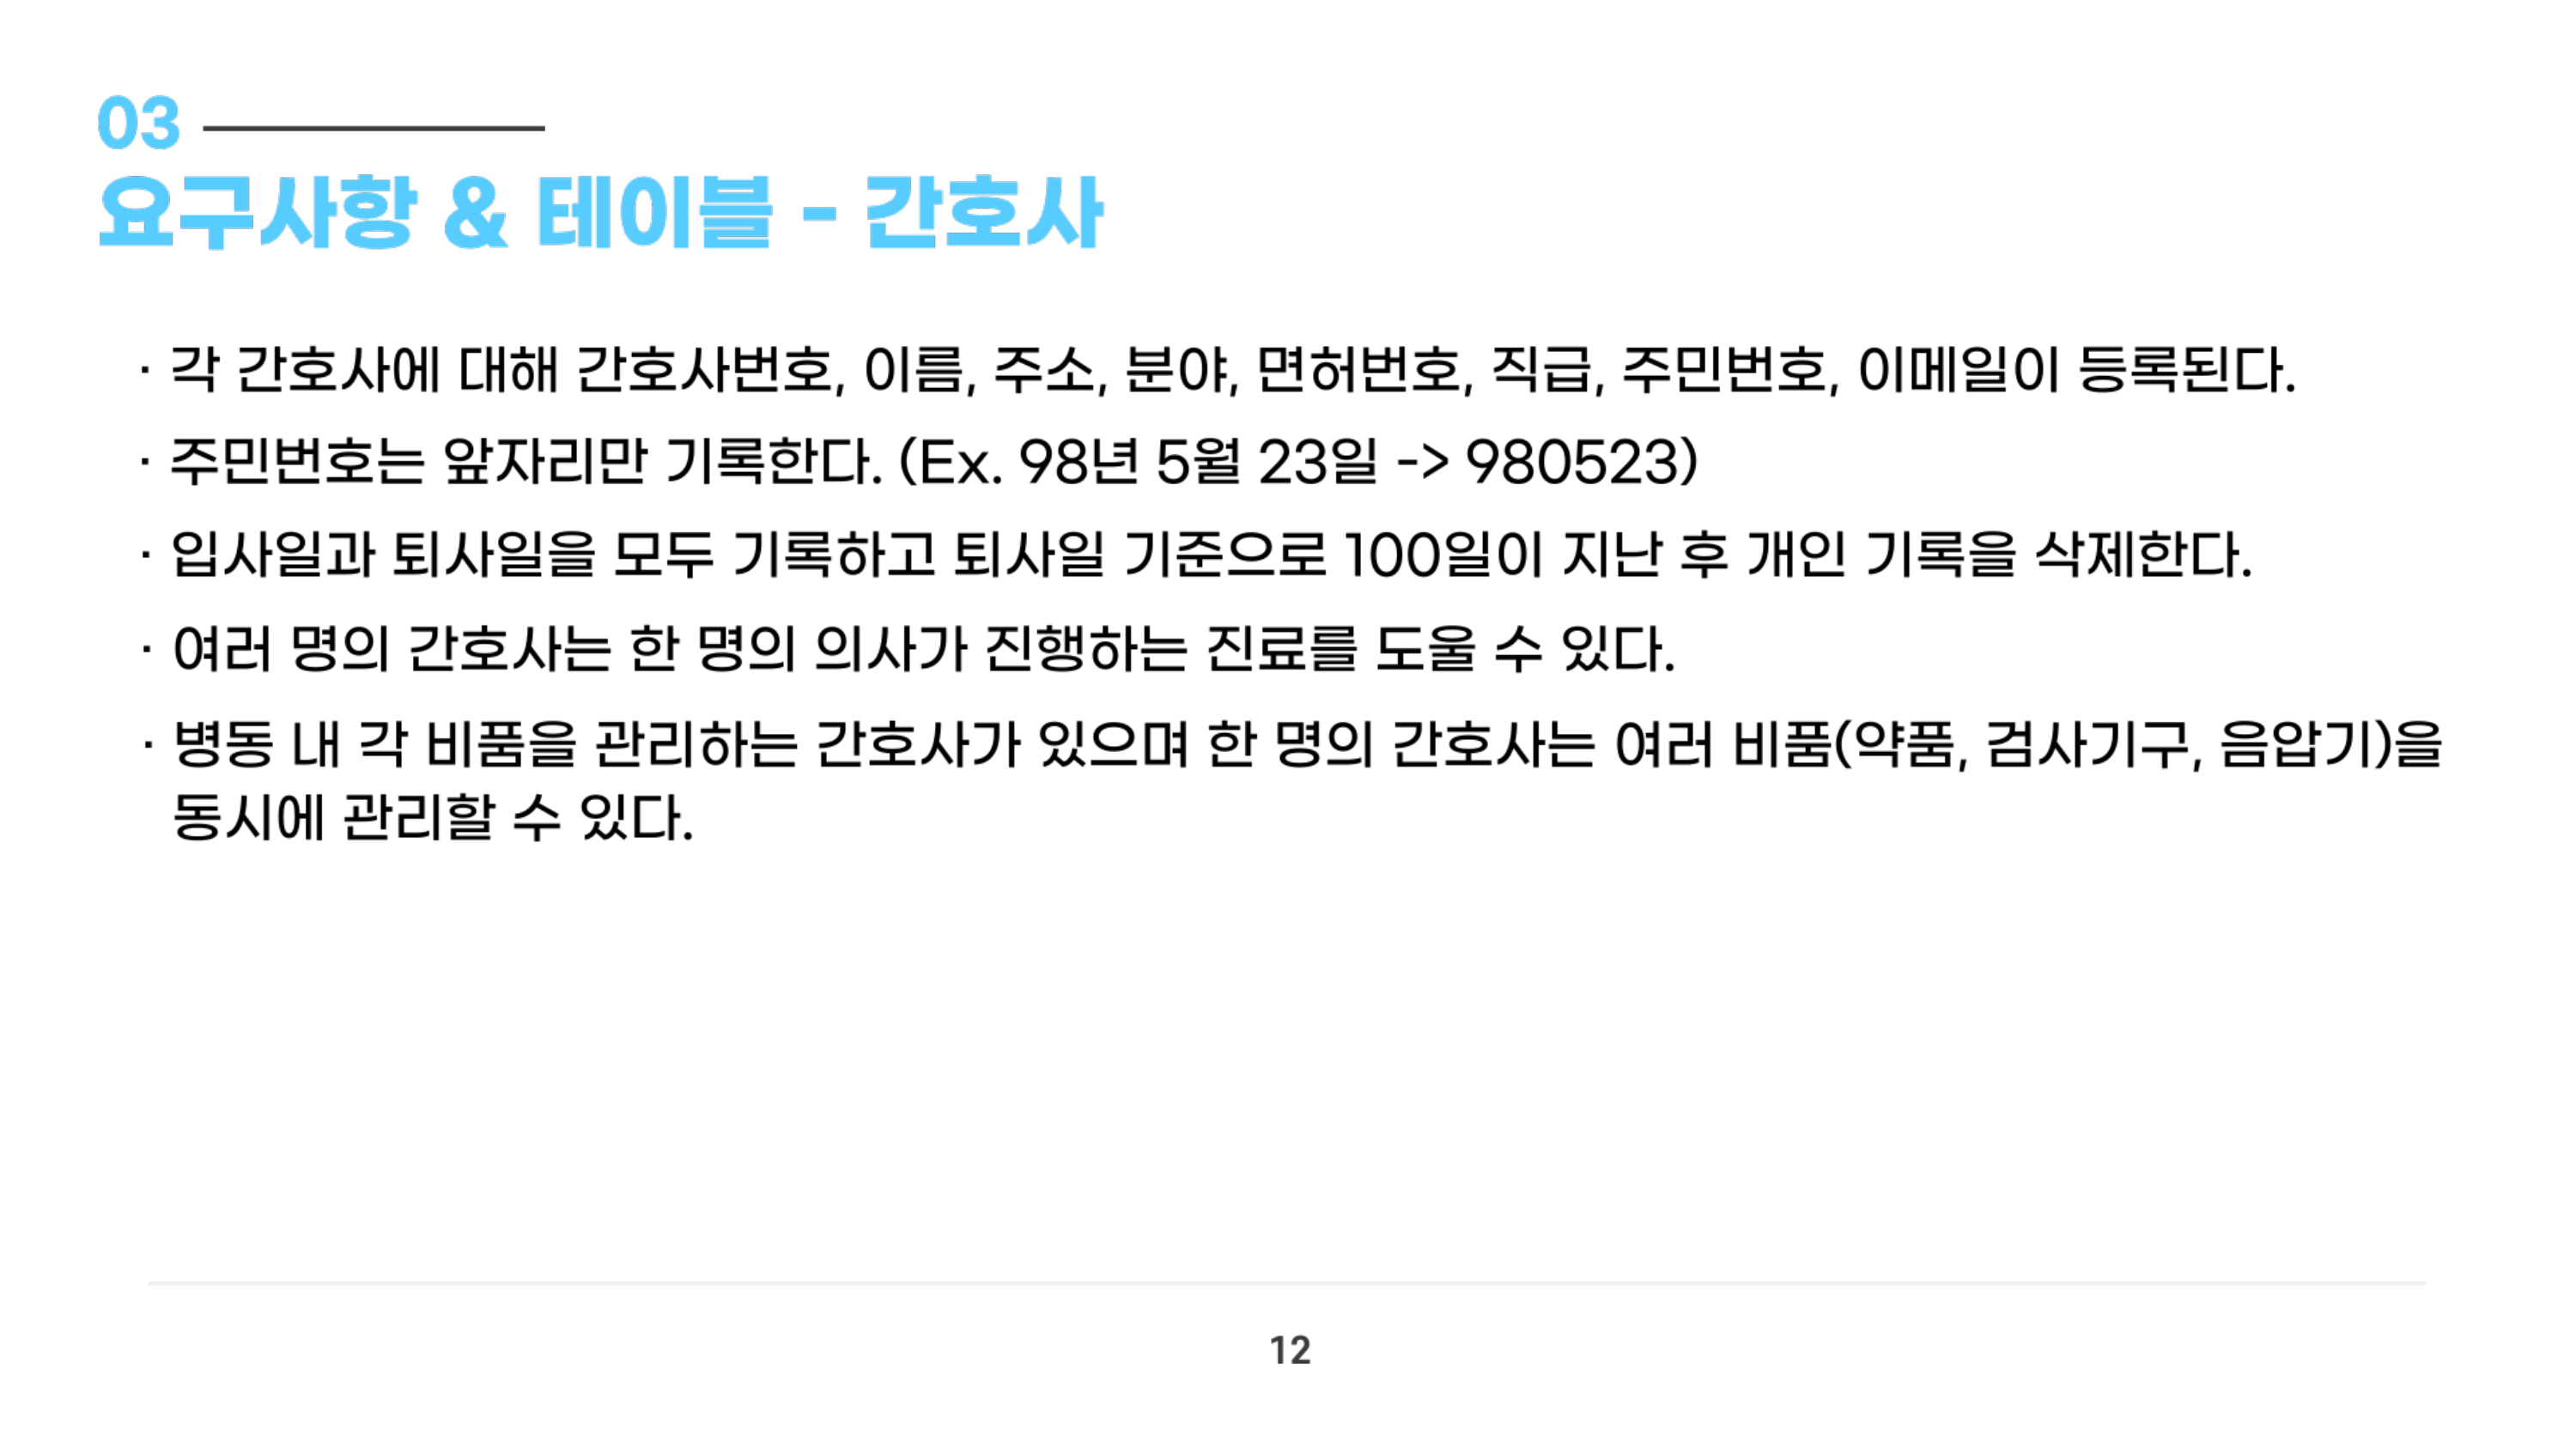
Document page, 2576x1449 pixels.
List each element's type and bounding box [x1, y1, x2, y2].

picture [1009, 1320, 1327, 1382]
picture [131, 705, 2468, 867]
text_box [202, 125, 545, 131]
picture [130, 515, 2283, 603]
picture [83, 76, 1142, 288]
picture [131, 609, 1705, 699]
picture [128, 330, 2337, 510]
text_box [149, 1282, 2427, 1286]
